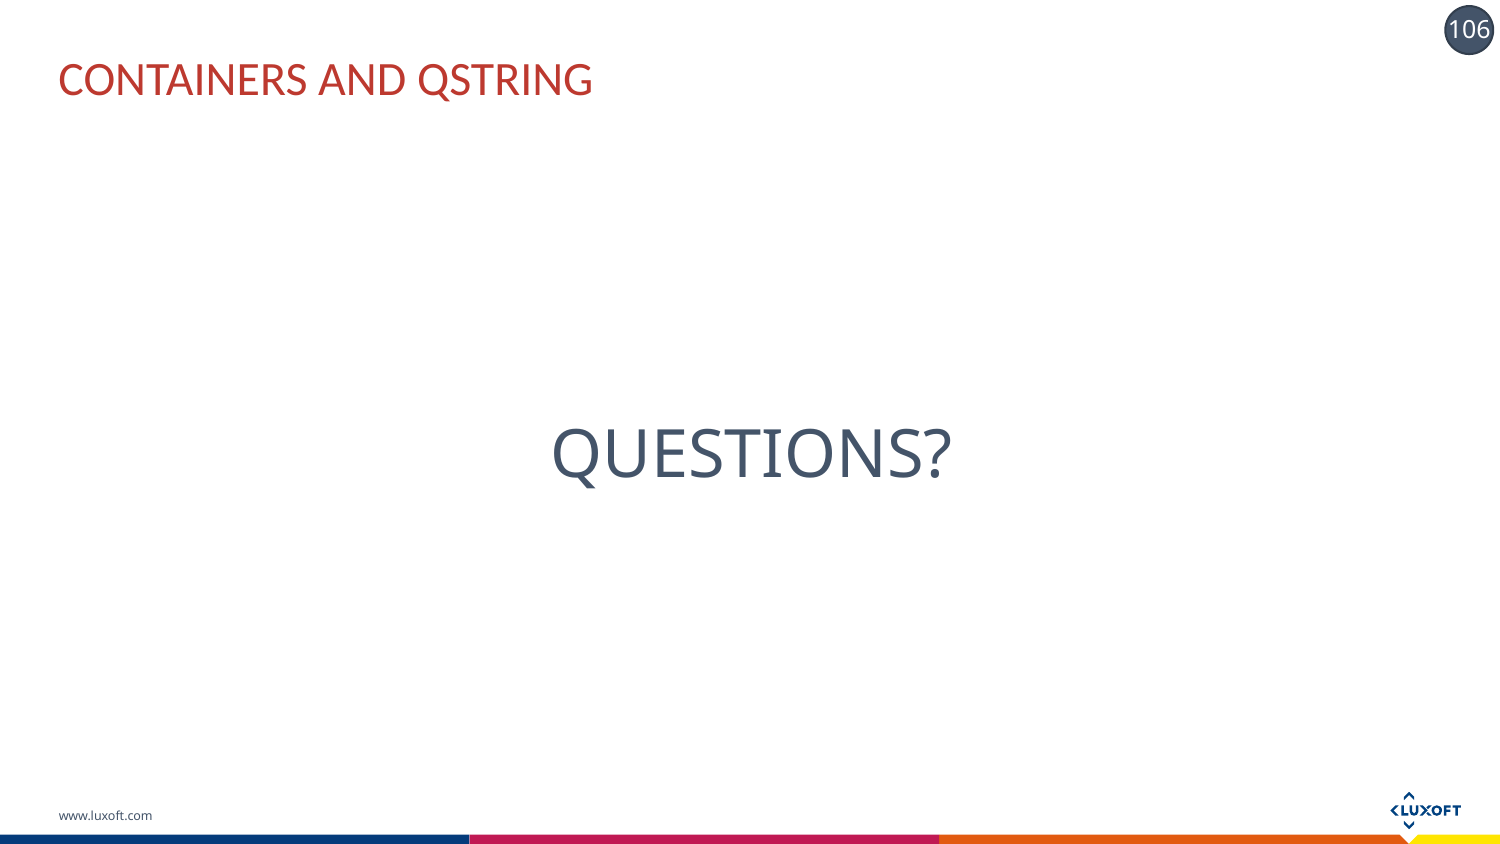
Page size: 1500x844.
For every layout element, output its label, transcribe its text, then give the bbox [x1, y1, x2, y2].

text_box QUESTIONS? [46, 379, 1457, 509]
title CONTAINERS AND QSTRING [47, 44, 1457, 107]
